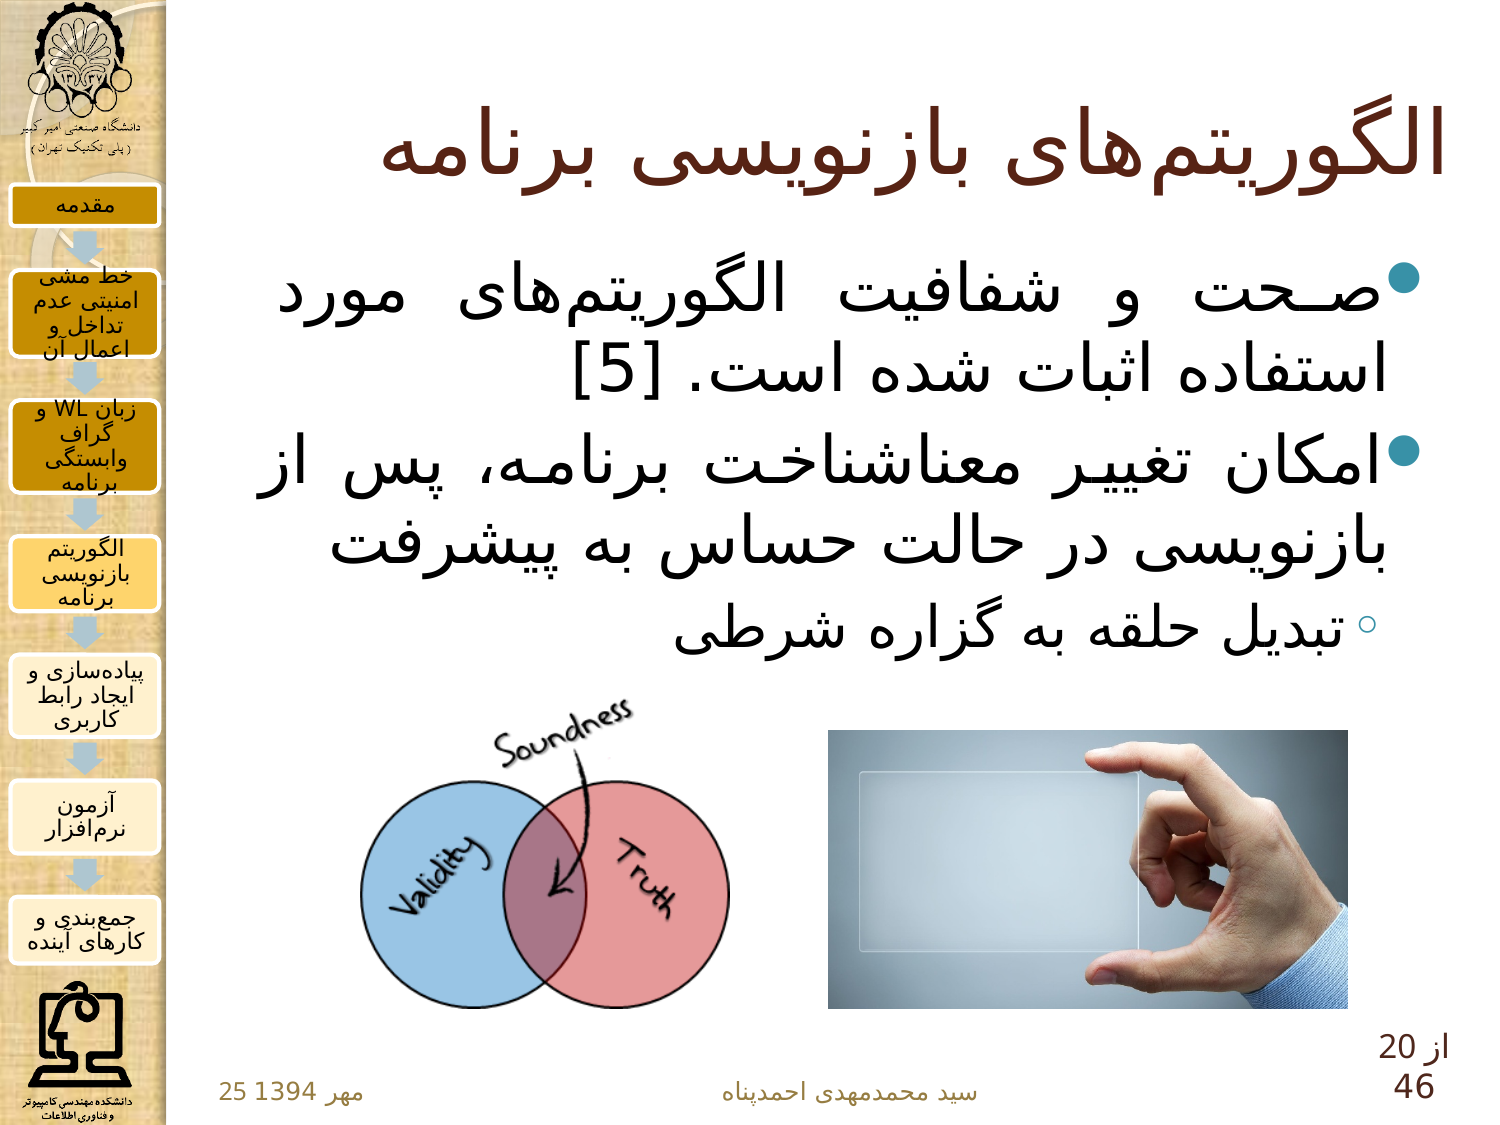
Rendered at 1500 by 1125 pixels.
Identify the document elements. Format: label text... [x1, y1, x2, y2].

picture [0, 0, 166, 1125]
list صحت و شفافیت الگوریتم‌های مورد استفاده اثبات شده است. [5] امکان تغییر معناشناخت برنامه، پس از بازنویسی در حالت حساس به پیشرفت تبدیل حلقه به گزاره شرطی [235, 237, 1466, 1025]
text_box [10, 184, 160, 965]
slide_number 20 از 46 [1340, 1034, 1488, 1113]
slide_number 25 مهر 1394 [157, 1034, 467, 1113]
footer سید محمدمهدی احمدپناه [612, 1034, 1088, 1113]
title الگوریتم‌های بازنویسی برنامه [235, 45, 1466, 233]
picture [827, 729, 1349, 1009]
picture [359, 668, 731, 1009]
